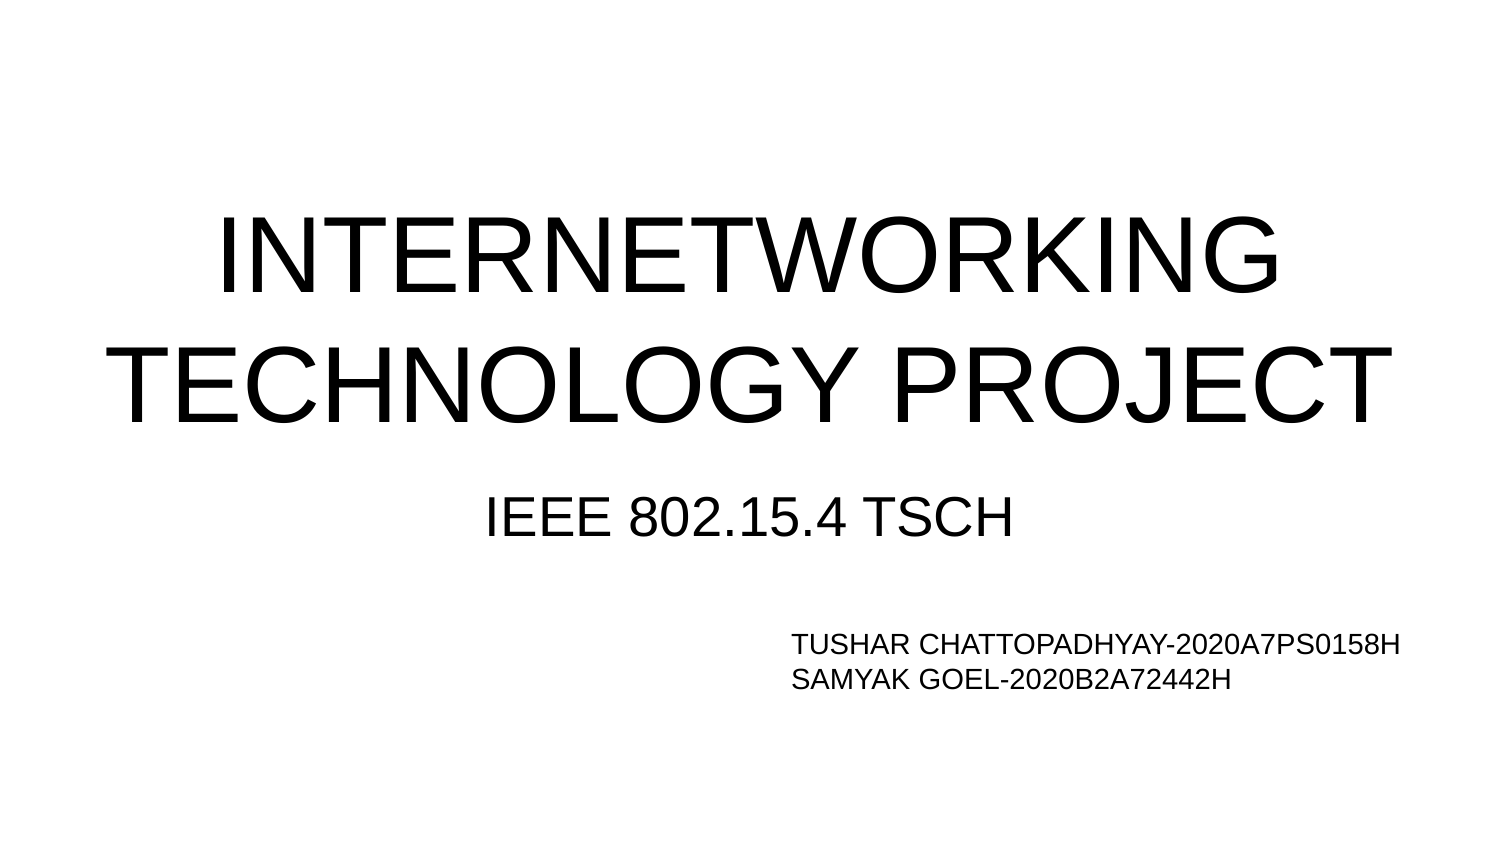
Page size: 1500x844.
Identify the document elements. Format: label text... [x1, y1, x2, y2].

subtitle IEEE 802.15.4 TSCH [51, 464, 1449, 595]
text_box TUSHAR CHATTOPADHYAY-2020A7PS0158H SAMYAK GOEL-2020B2A72442H [776, 610, 1472, 711]
title INTERNETWORKING TECHNOLOGY PROJECT [51, 122, 1449, 459]
